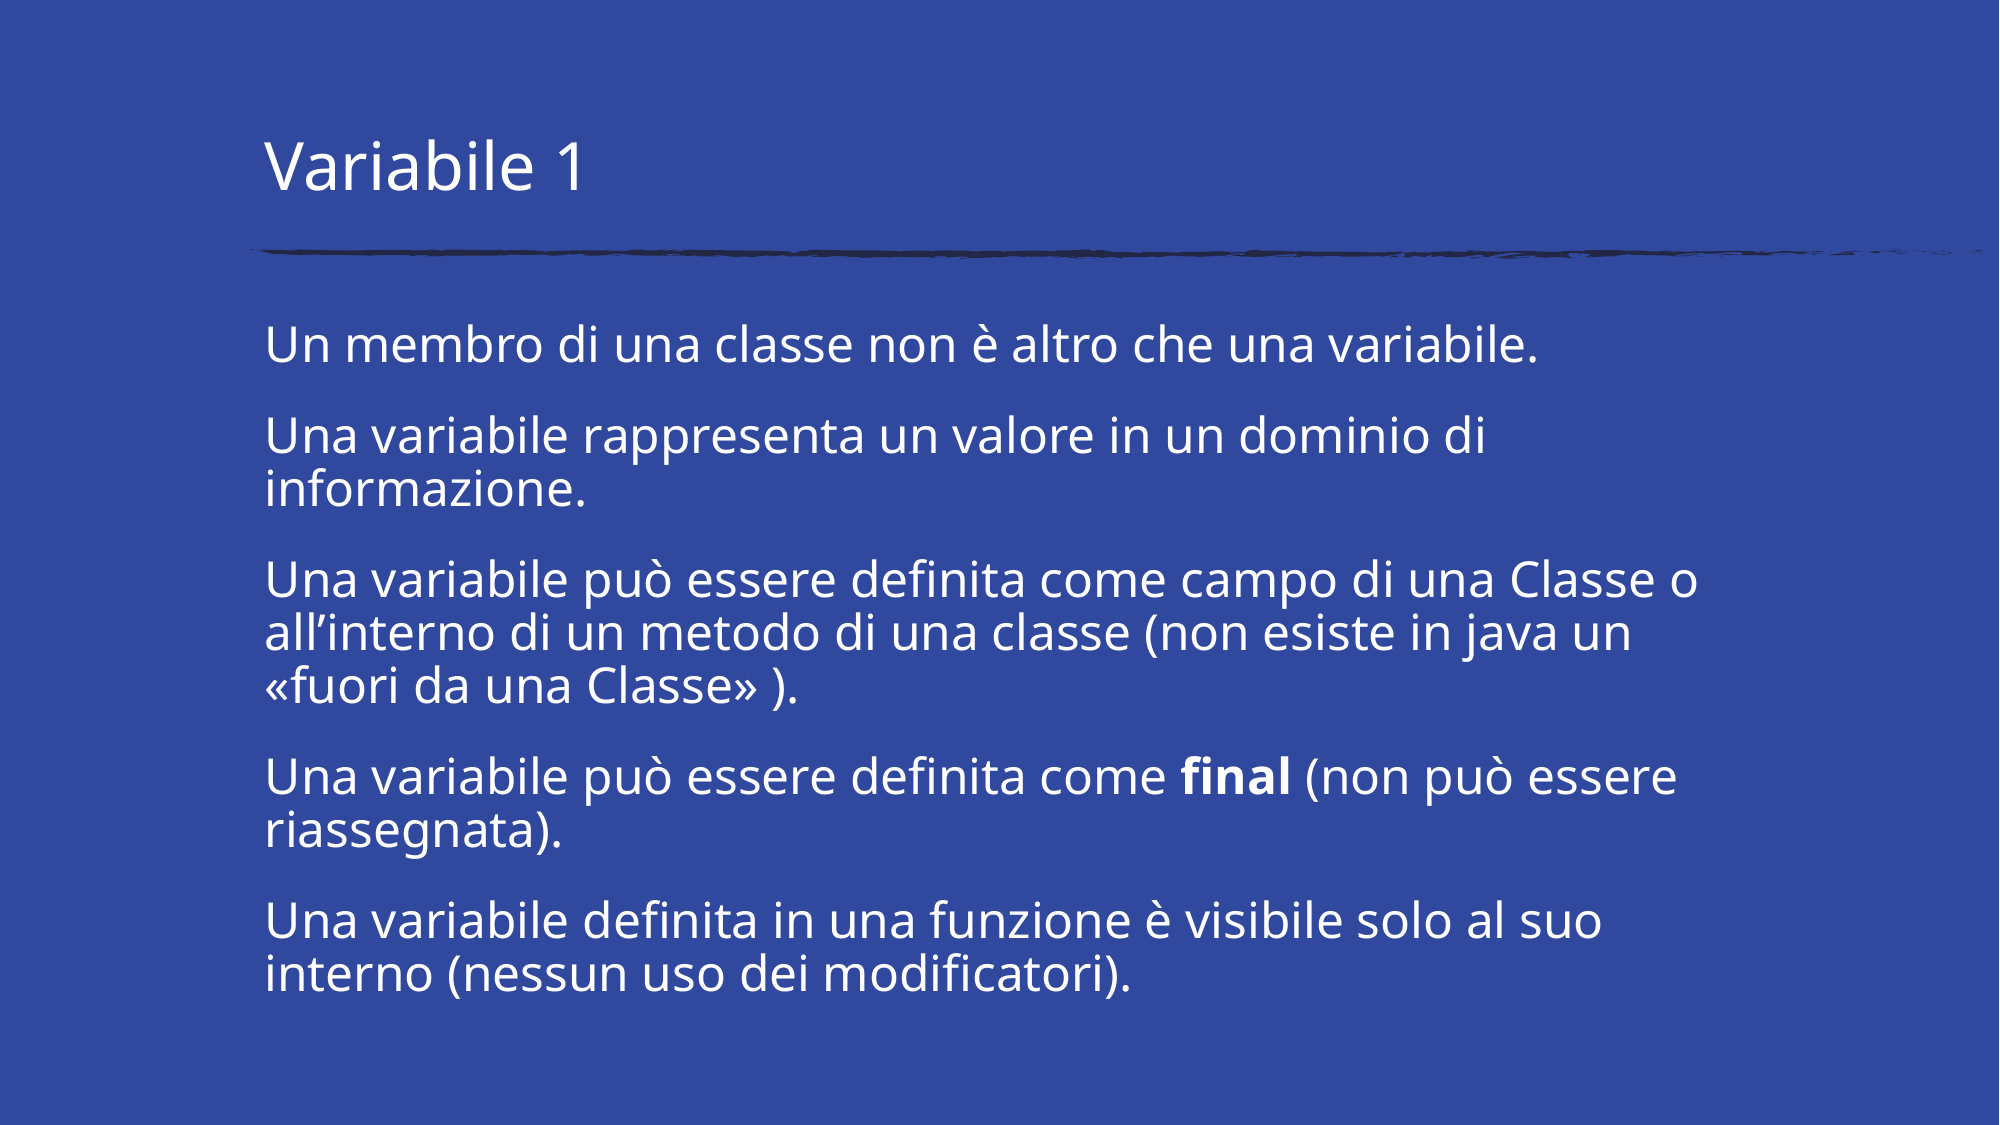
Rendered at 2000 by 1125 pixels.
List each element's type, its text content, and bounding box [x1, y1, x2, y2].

list Un membro di una classe non è altro che una variabile. Una variabile rappresenta un valore in un dominio di informazione. Una variabile può essere definita come campo di una Classe o all’interno di un metodo di una classe (non esiste in java un «fuori da una Classe» ). Una variabile può essere definita come final (non può essere riassegnata). Una variabile definita in una funzione è visibile solo al suo interno (nessun uso dei modificatori). [249, 312, 1750, 1013]
title Variabile 1 [249, 45, 1750, 213]
